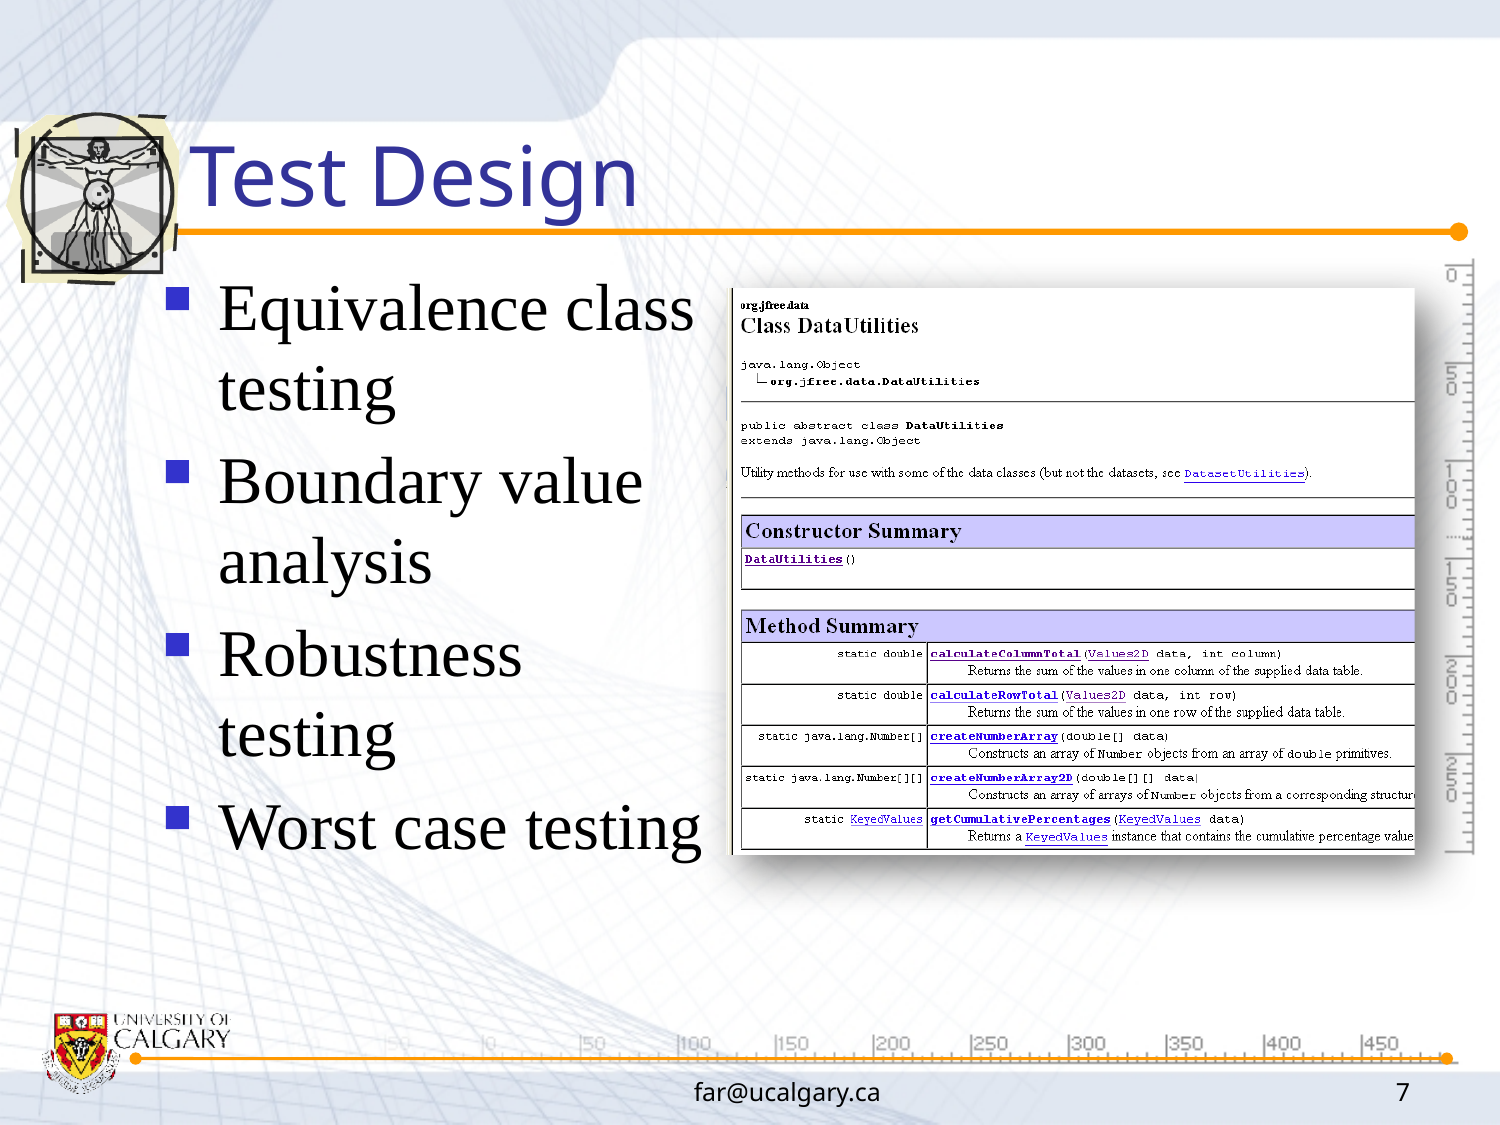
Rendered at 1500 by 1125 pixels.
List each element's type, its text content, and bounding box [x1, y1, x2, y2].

title Test Design [174, 42, 1468, 231]
picture [0, 0, 1500, 1125]
list Equivalence class testing Boundary value analysis Robustness testing Worst case testing [147, 255, 727, 1000]
slide_number 7 [1112, 1051, 1426, 1118]
footer far@ucalgary.ca [549, 1051, 1026, 1118]
